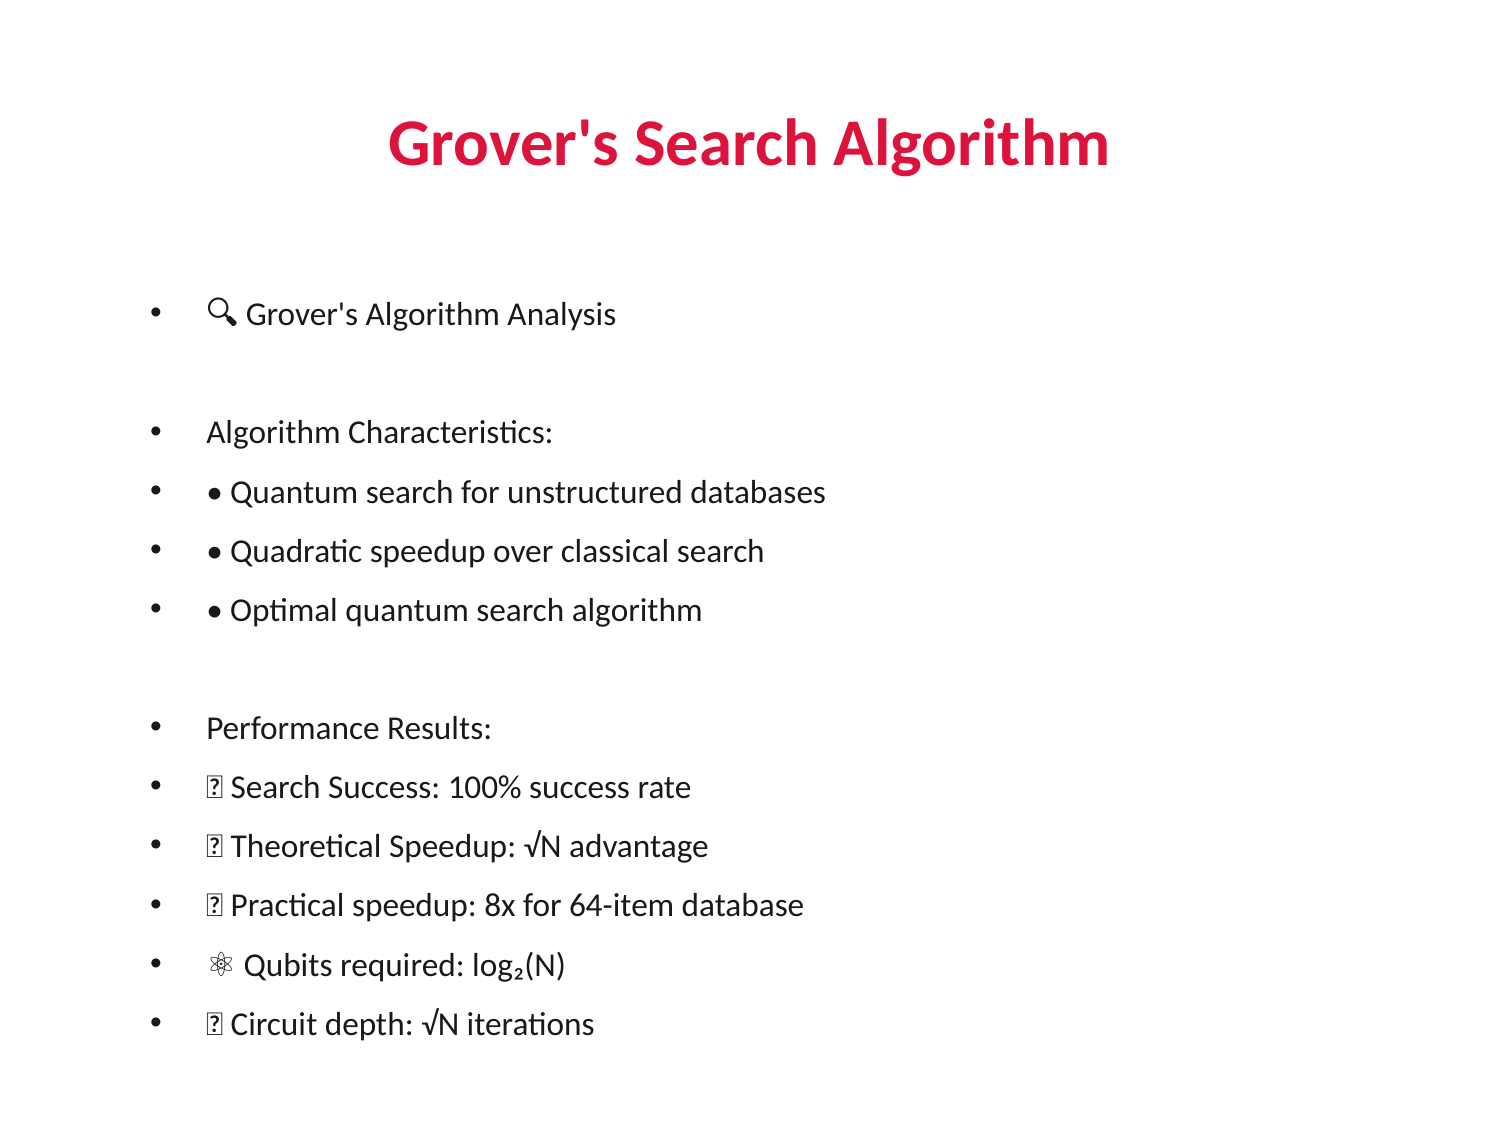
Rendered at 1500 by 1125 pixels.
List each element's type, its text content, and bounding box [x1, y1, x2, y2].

list 🔍 Grover's Algorithm Analysis Algorithm Characteristics: • Quantum search for unstructured databases • Quadratic speedup over classical search • Optimal quantum search algorithm Performance Results: ✅ Search Success: 100% success rate ✅ Theoretical Speedup: √N advantage 🎯 Practical speedup: 8x for 64-item database ⚛️ Qubits required: log₂(N) 🔧 Circuit depth: √N iterations Implementation Details: • Search space: 16-256 items tested • Oracle function for marked items • Diffusion operator (inversion about average) Key Findings: 🚀 Clear quantum advantage demonstrated 📈 Speedup scales with problem size 💎 Perfect theoretical algorithm for search ⚠️ Limited by oracle implementation complexity [75, 262, 1425, 1005]
title Grover's Search Algorithm [75, 45, 1425, 233]
